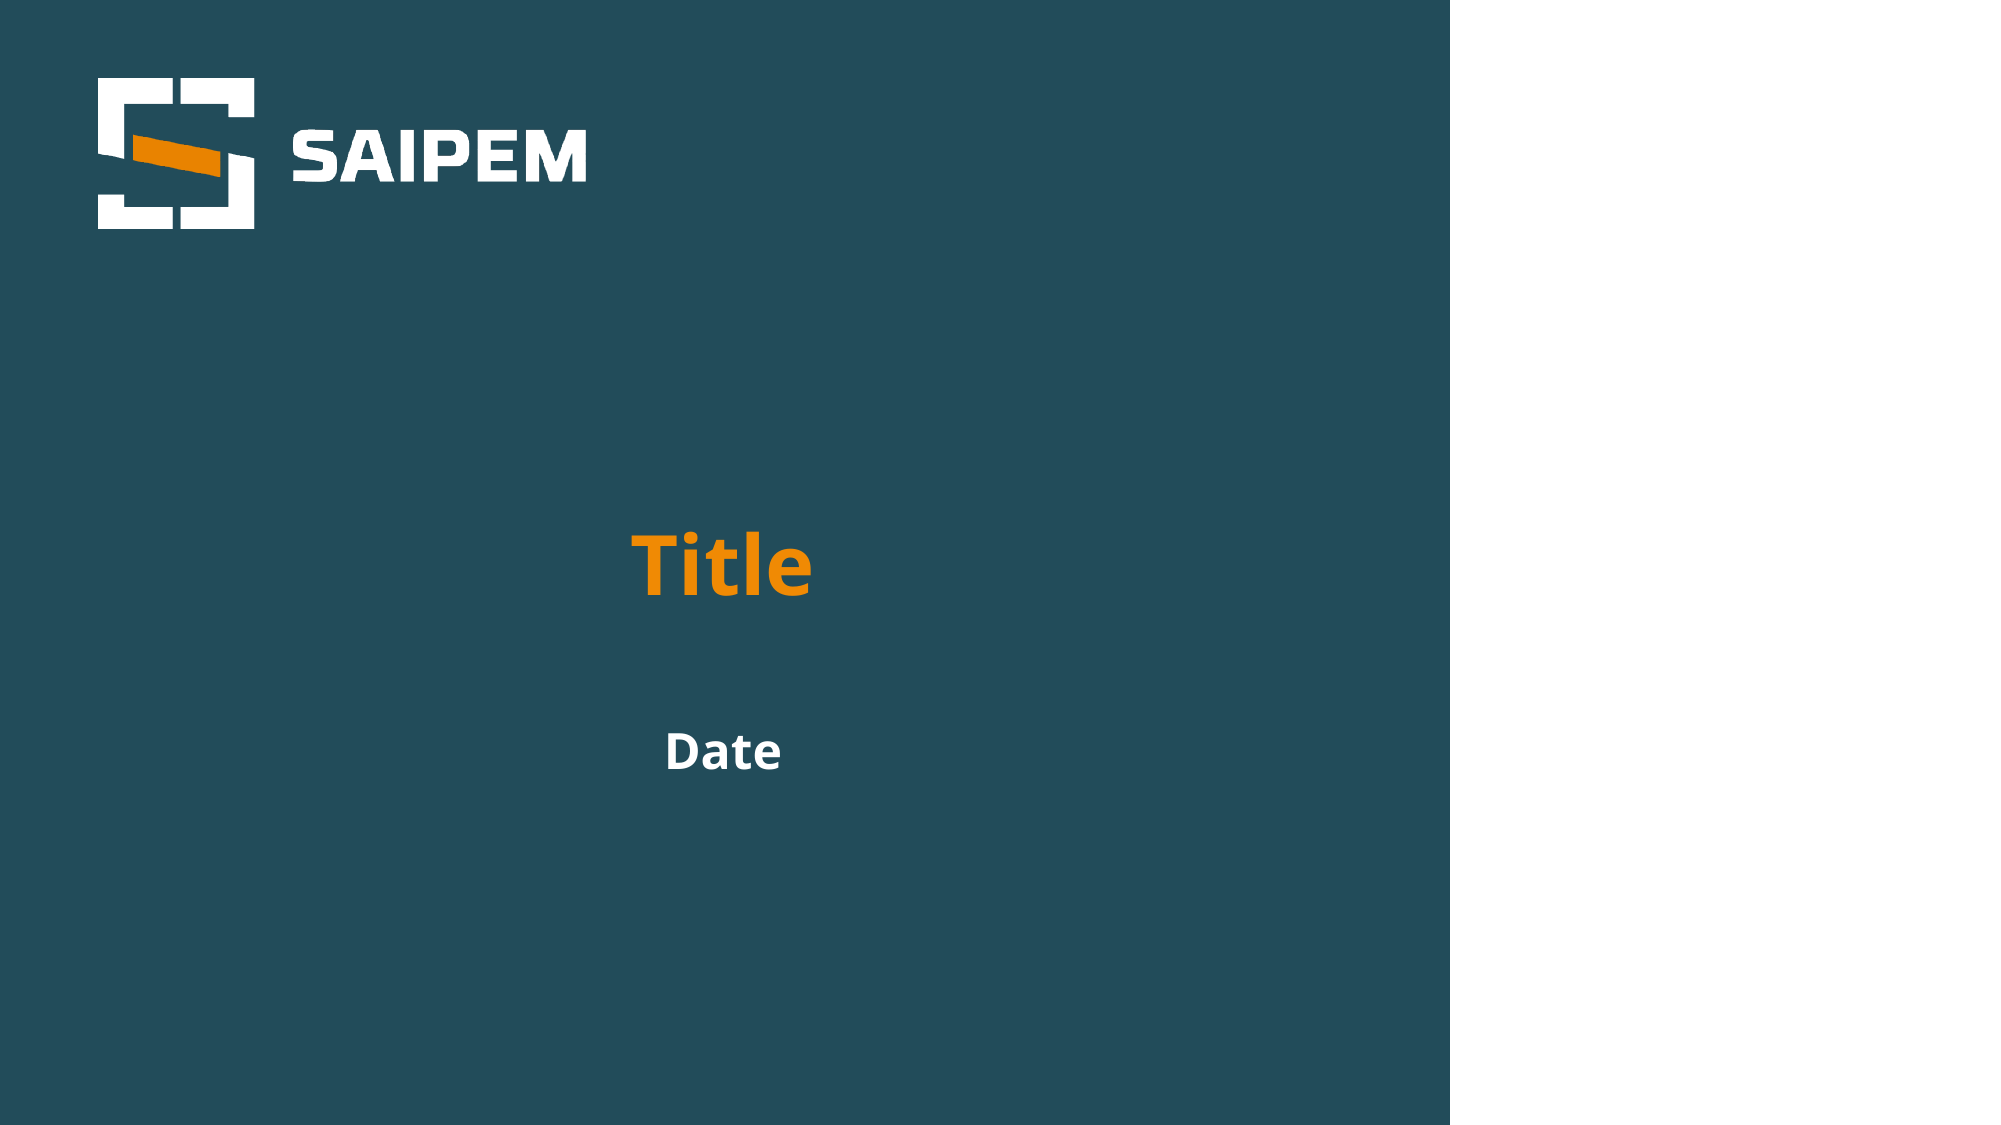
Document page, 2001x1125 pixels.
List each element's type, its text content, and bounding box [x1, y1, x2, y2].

text_box [0, 0, 1451, 1125]
picture [98, 78, 587, 230]
text_box Date [98, 712, 1347, 788]
text_box Title [98, 504, 1347, 620]
